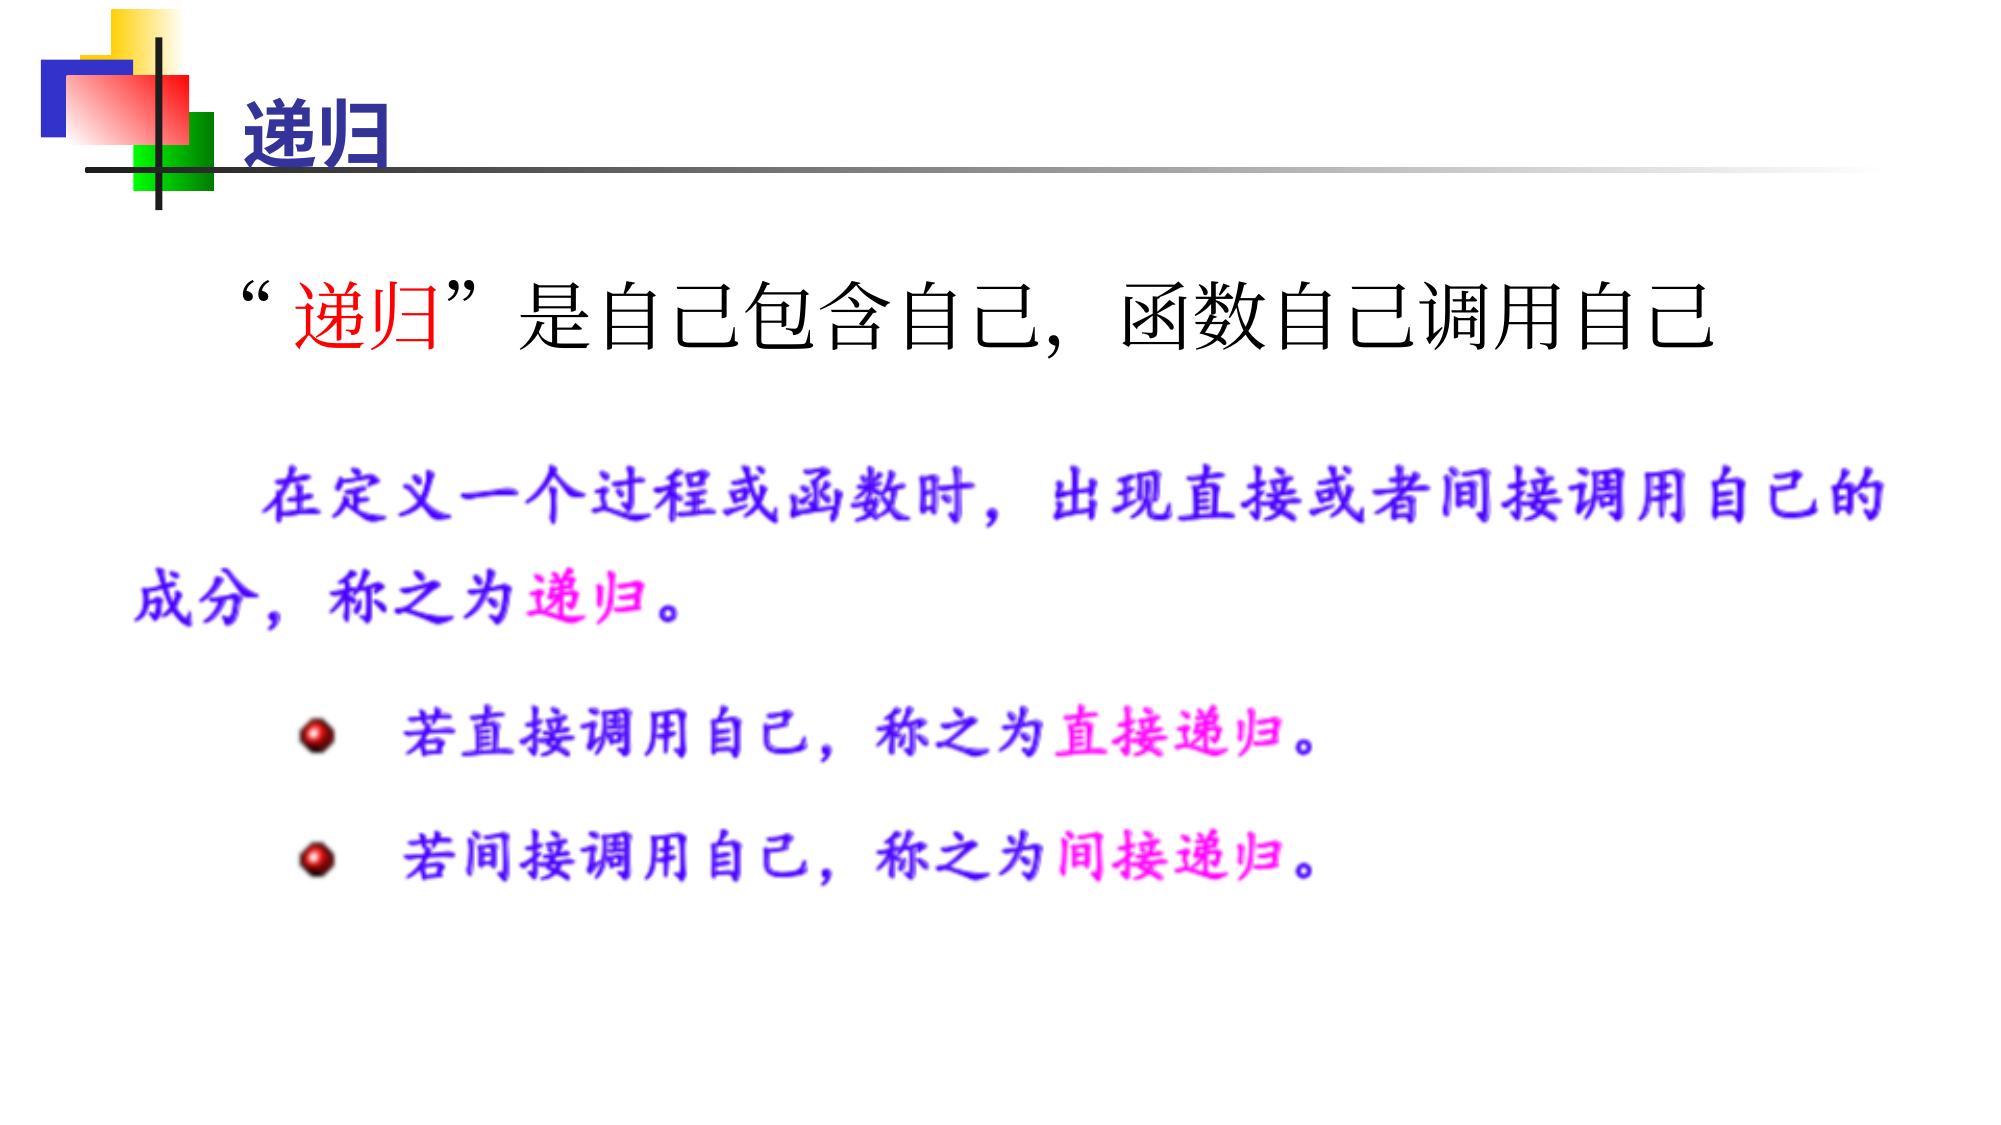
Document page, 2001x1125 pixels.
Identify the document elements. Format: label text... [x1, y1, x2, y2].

text_box 递归 [228, 79, 1503, 188]
text_box “递归”是自己包含自己，函数自己调用自己 [185, 244, 1785, 368]
picture [49, 445, 1963, 976]
